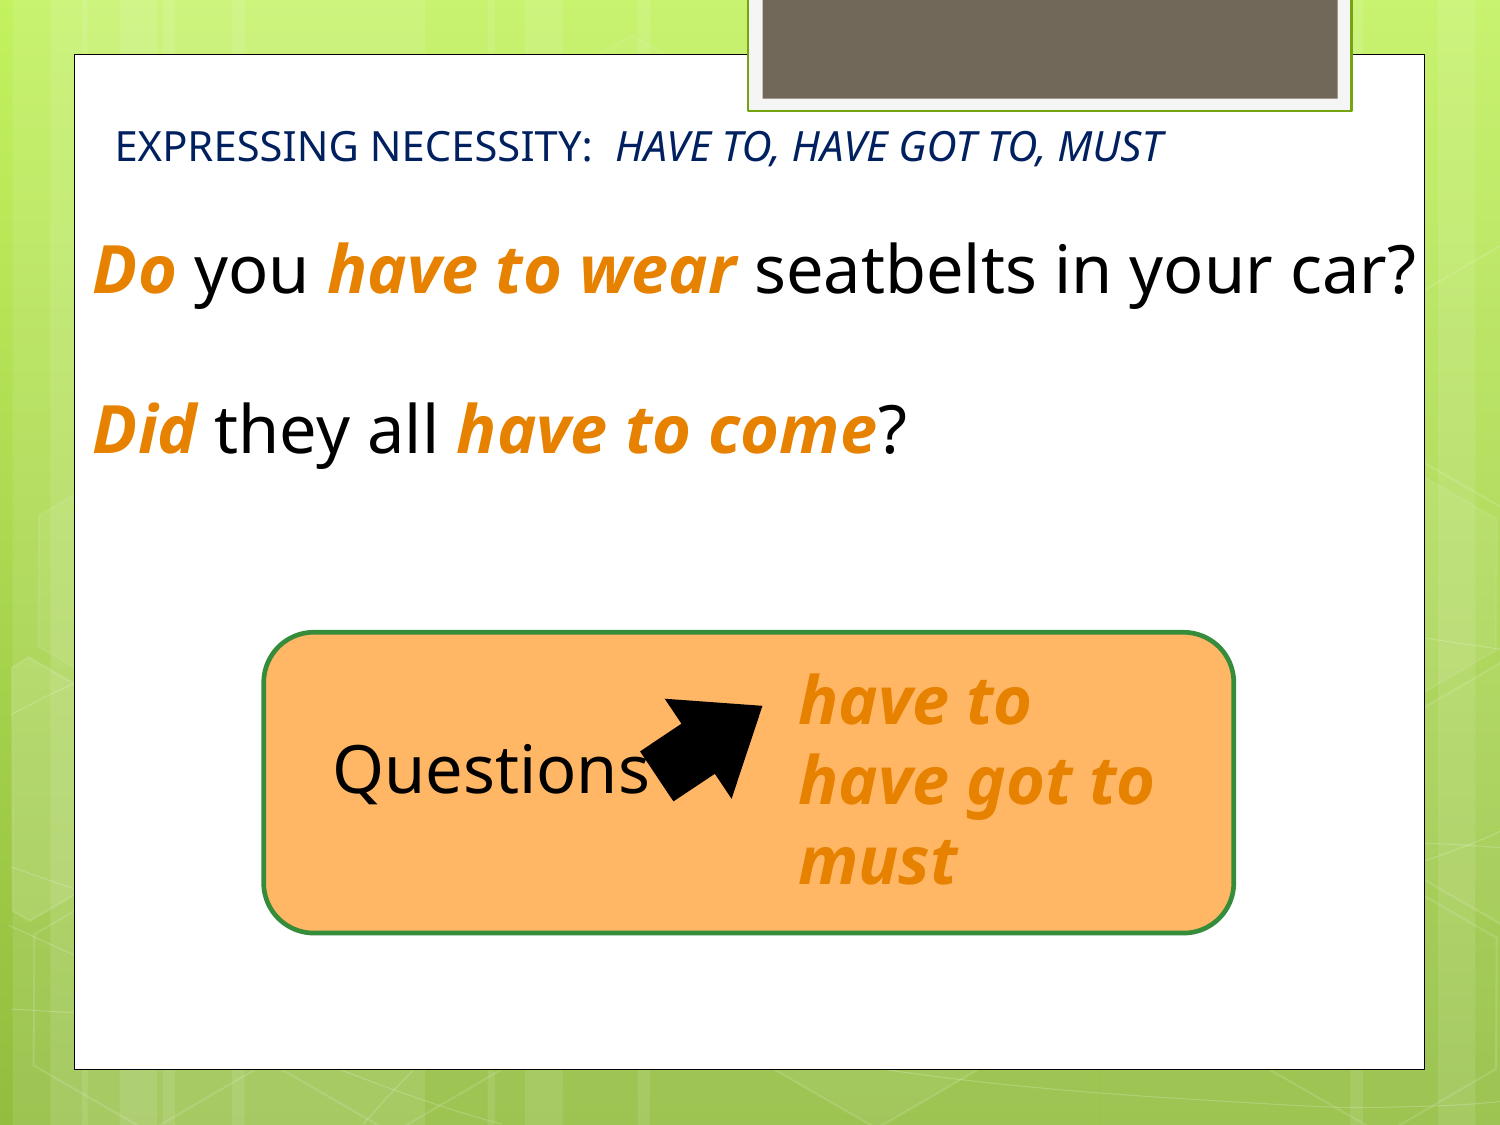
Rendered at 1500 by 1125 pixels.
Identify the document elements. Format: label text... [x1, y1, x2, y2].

text_box have to have got to must [783, 650, 1172, 905]
text_box [263, 632, 1234, 934]
text_box Questions [317, 720, 666, 815]
text_box [640, 698, 763, 802]
text_box Do you have to wear seatbelts in your car? Did they all have to come? [78, 219, 1433, 635]
text_box EXPRESSING NECESSITY: HAVE TO, HAVE GOT TO, MUST [99, 112, 1442, 178]
